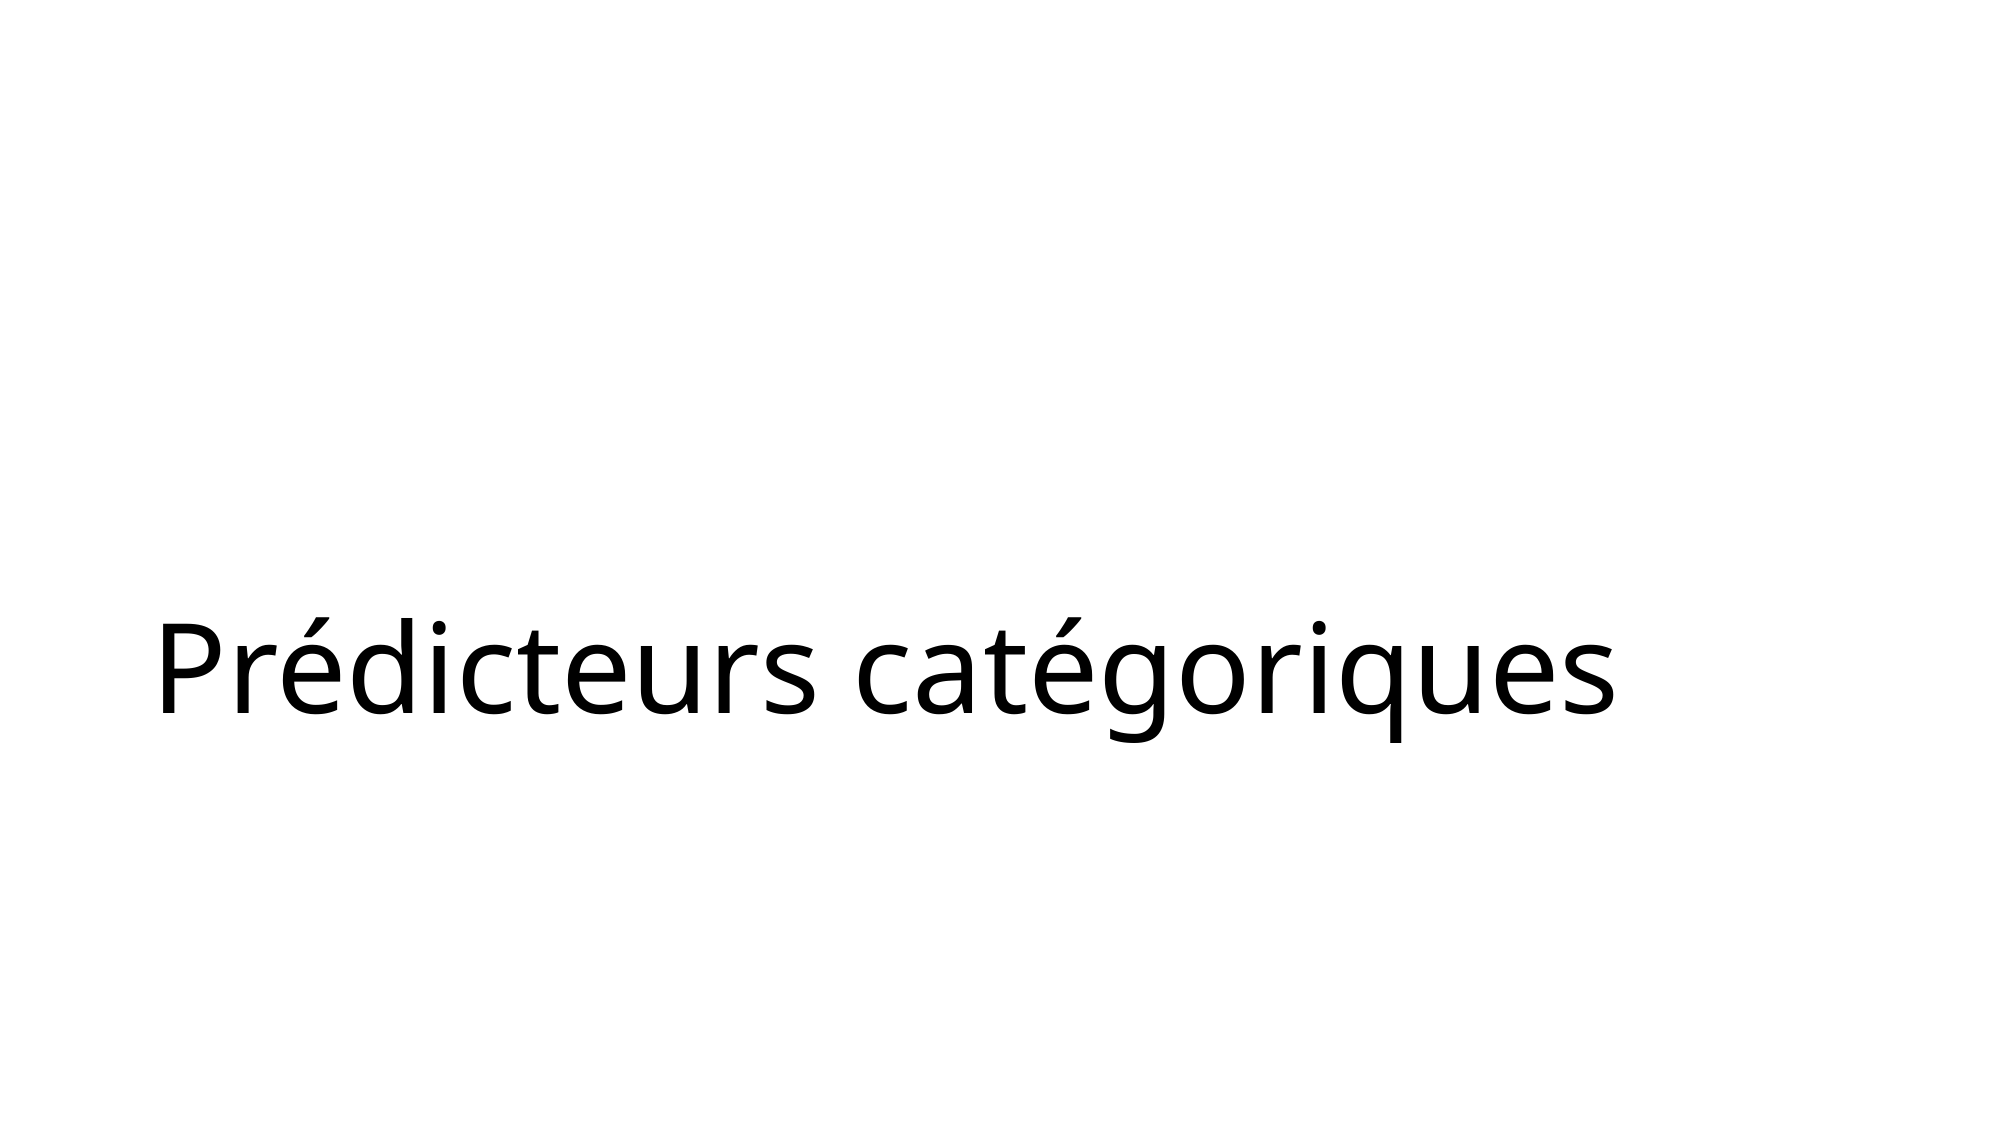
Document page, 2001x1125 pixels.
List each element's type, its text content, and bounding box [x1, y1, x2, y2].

title Prédicteurs catégoriques [136, 280, 1862, 749]
